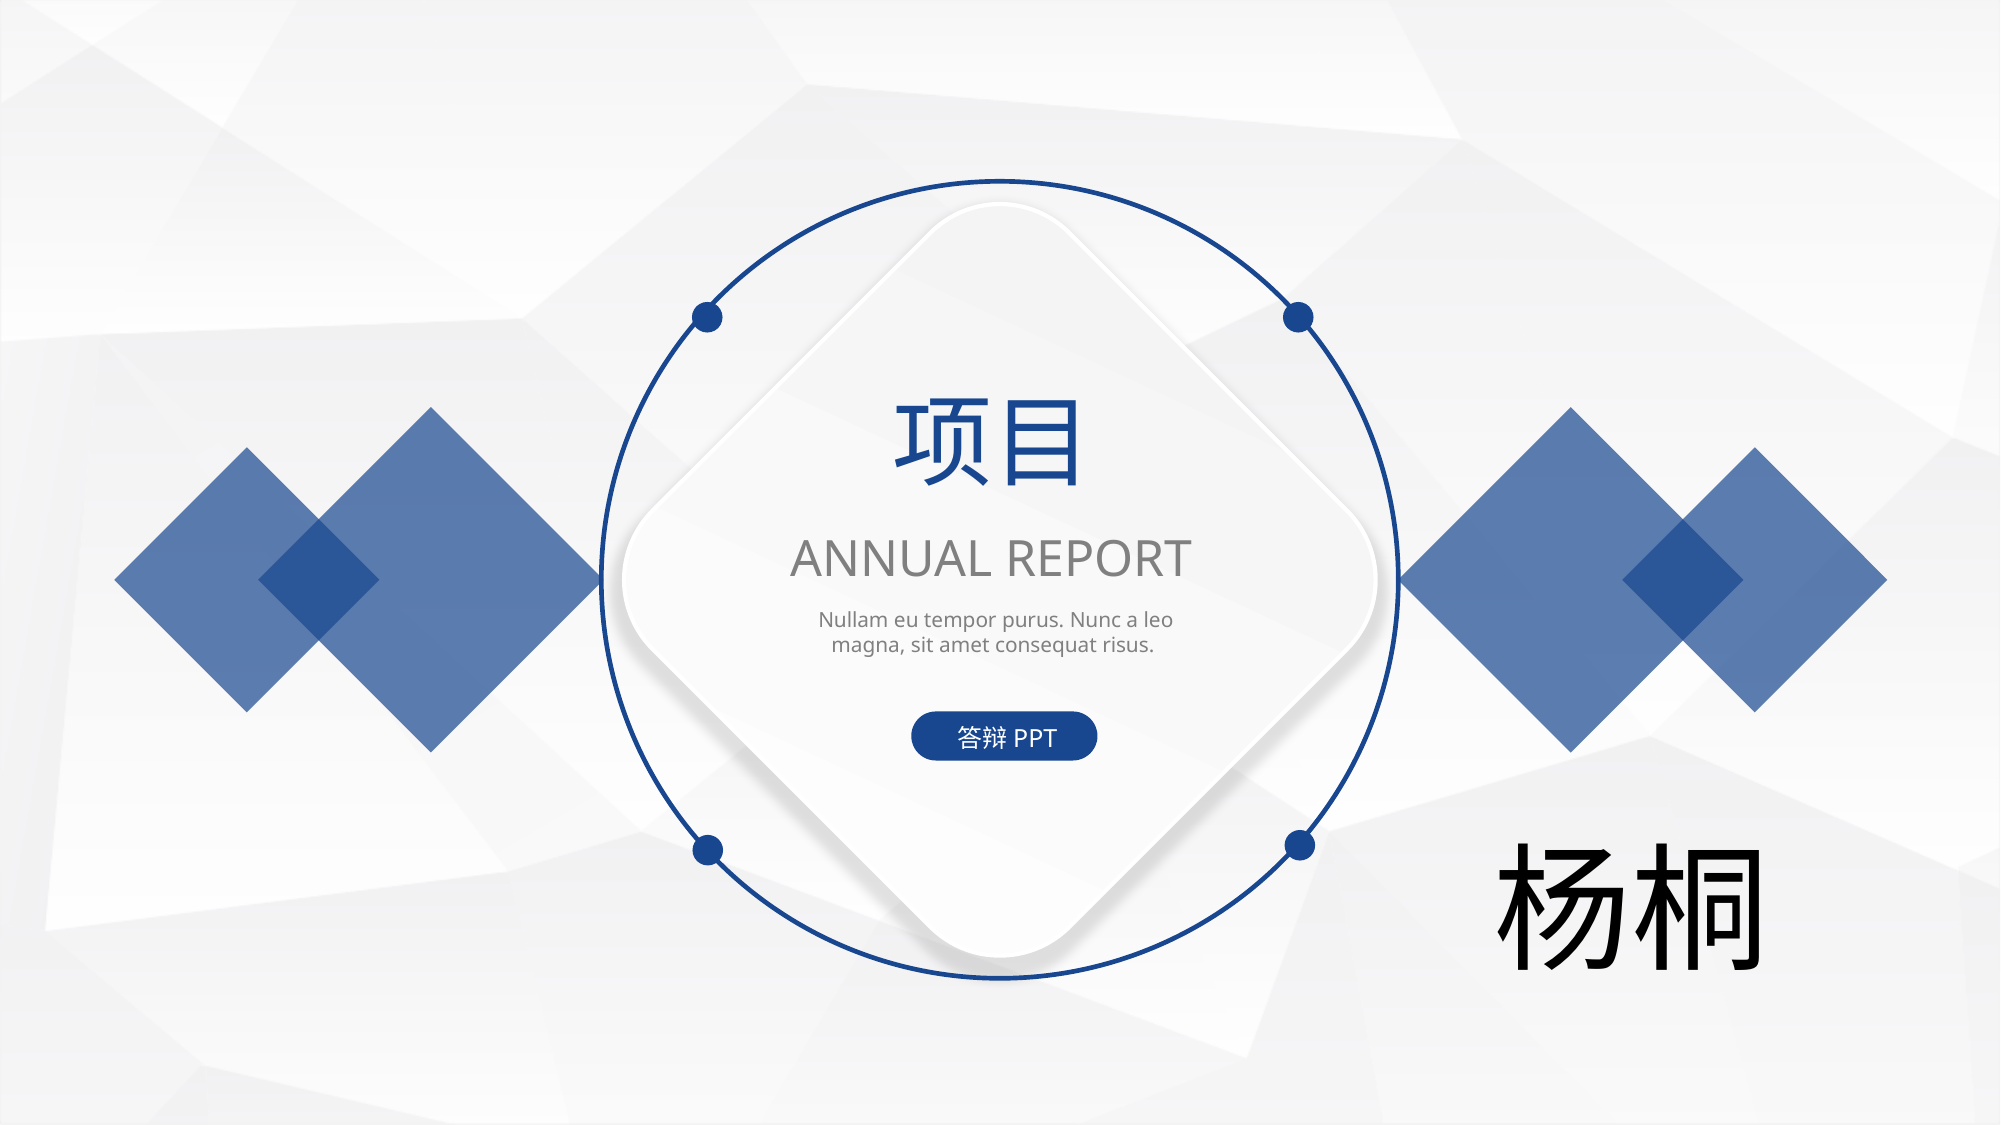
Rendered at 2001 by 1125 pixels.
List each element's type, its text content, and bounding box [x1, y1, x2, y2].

text_box [1400, 405, 1683, 755]
text_box [600, 326, 691, 834]
text_box 杨桐 [1478, 814, 1916, 995]
text_box [112, 445, 381, 714]
text_box [1620, 445, 1889, 714]
text_box [319, 405, 600, 754]
text_box [1316, 335, 1400, 825]
text_box [713, 180, 1287, 301]
text_box [720, 866, 1279, 980]
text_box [692, 301, 1314, 866]
picture [0, 0, 2001, 1125]
